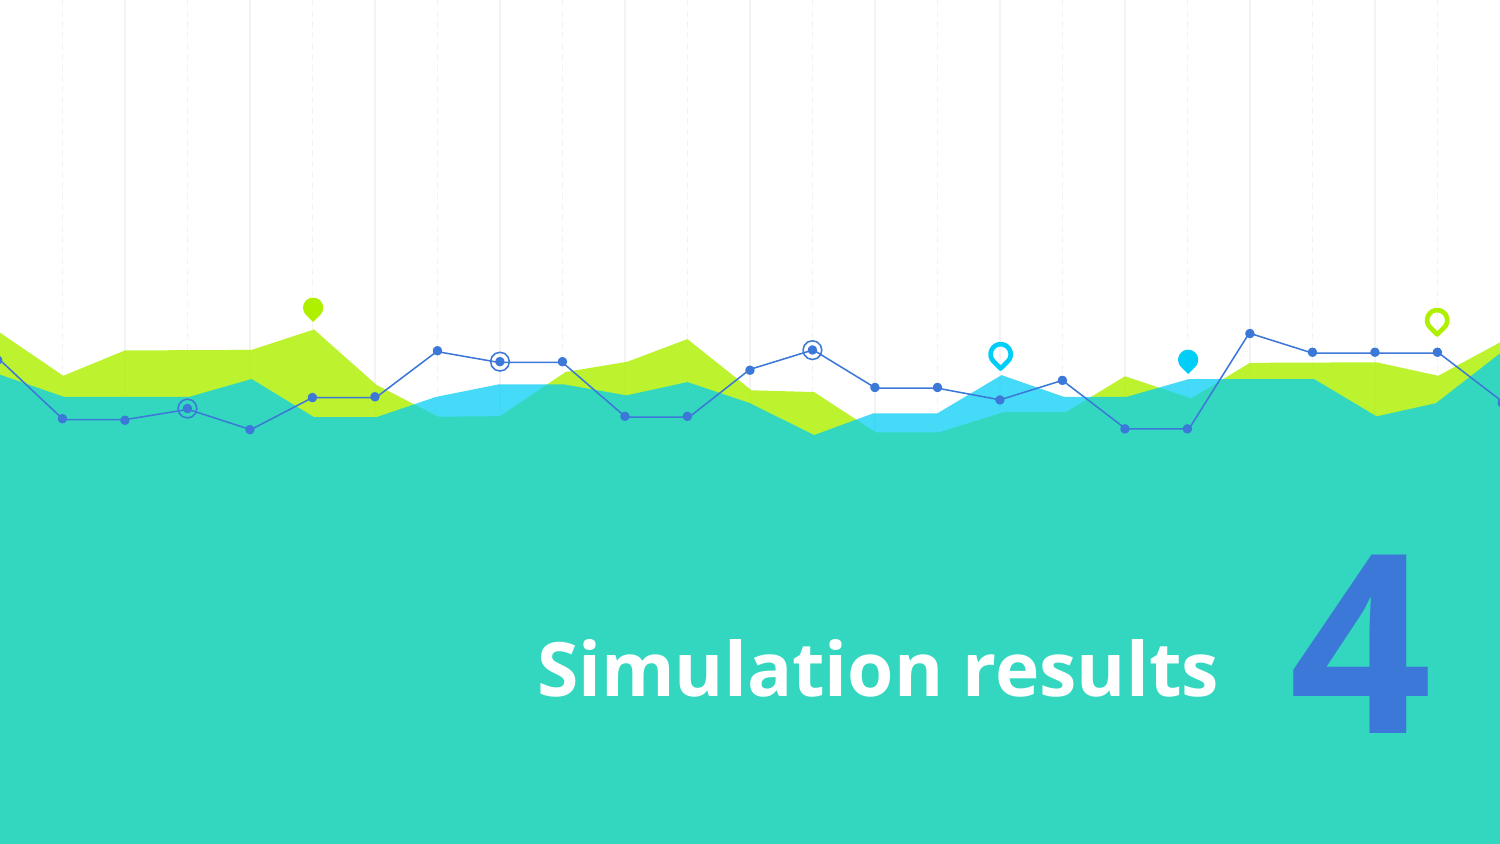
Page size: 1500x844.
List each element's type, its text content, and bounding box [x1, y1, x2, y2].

title Simulation results [378, 536, 1235, 727]
text_box 4 [1216, 600, 1500, 799]
